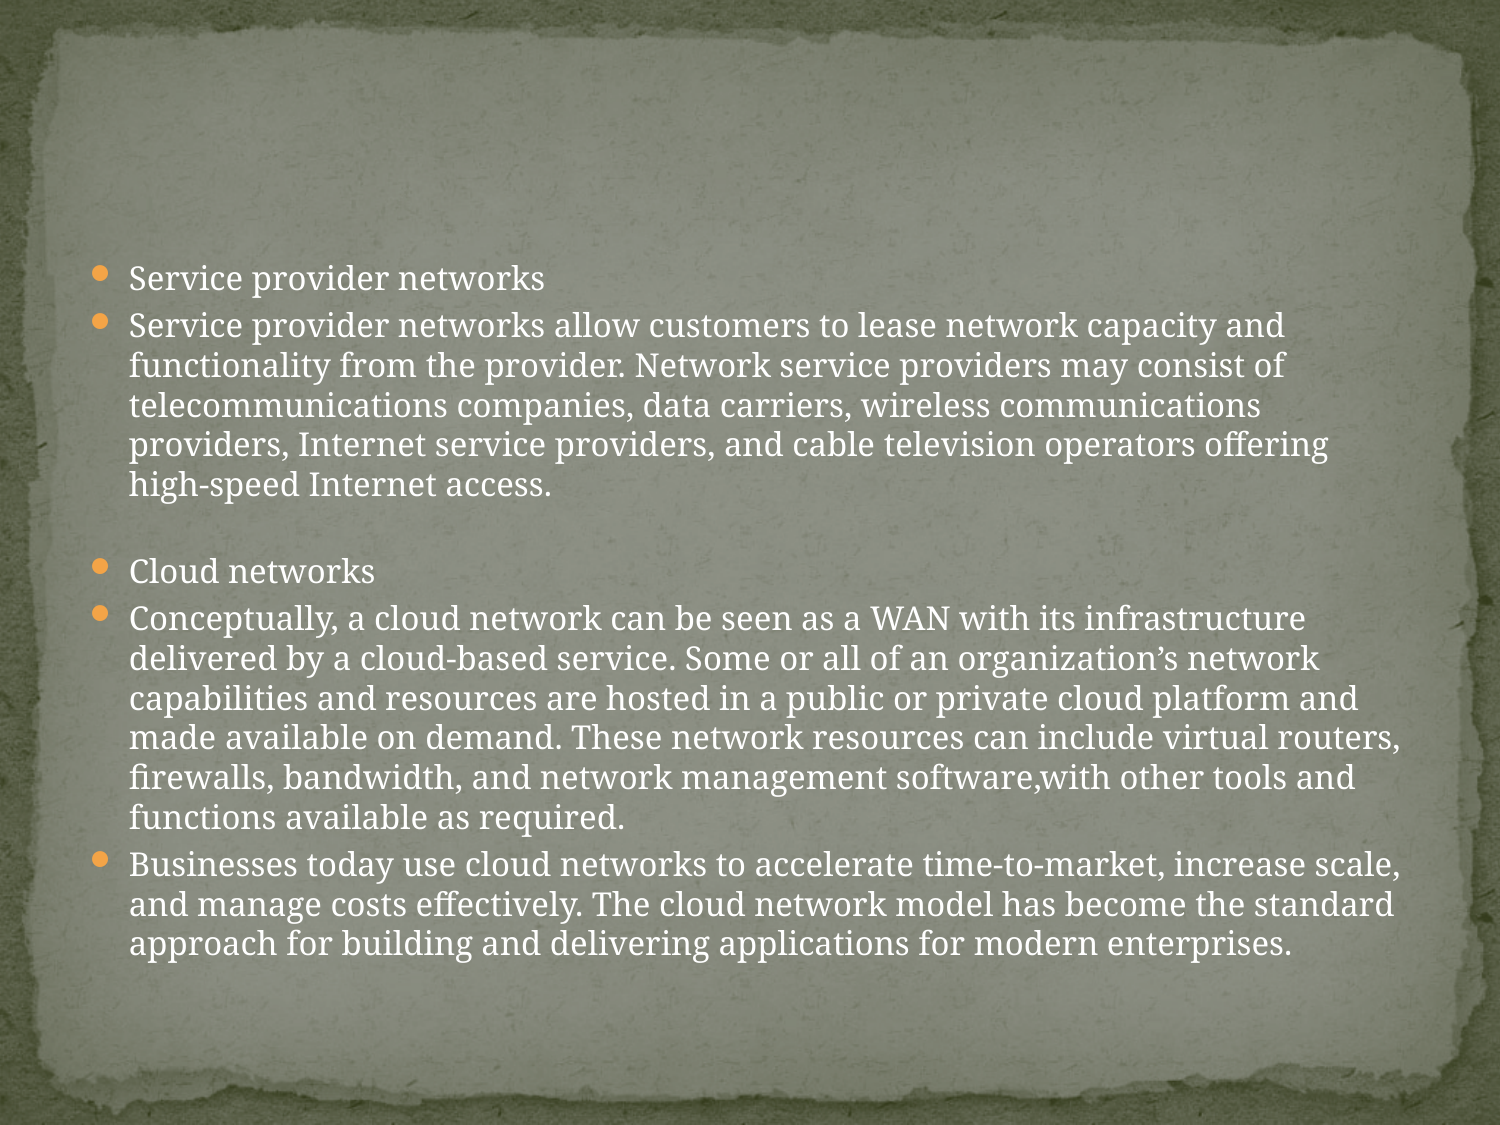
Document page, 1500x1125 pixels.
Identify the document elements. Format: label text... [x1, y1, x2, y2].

list Service provider networks Service provider networks allow customers to lease network capacity and functionality from the provider. Network service providers may consist of telecommunications companies, data carriers, wireless communications providers, Internet service providers, and cable television operators offering high-speed Internet access. Cloud networks Conceptually, a cloud network can be seen as a WAN with its infrastructure delivered by a cloud-based service. Some or all of an organization’s network capabilities and resources are hosted in a public or private cloud platform and made available on demand. These network resources can include virtual routers, firewalls, bandwidth, and network management software,with other tools and functions available as required. Businesses today use cloud networks to accelerate time-to-market, increase scale, and manage costs effectively. The cloud network model has become the standard approach for building and delivering applications for modern enterprises. [75, 249, 1425, 1000]
